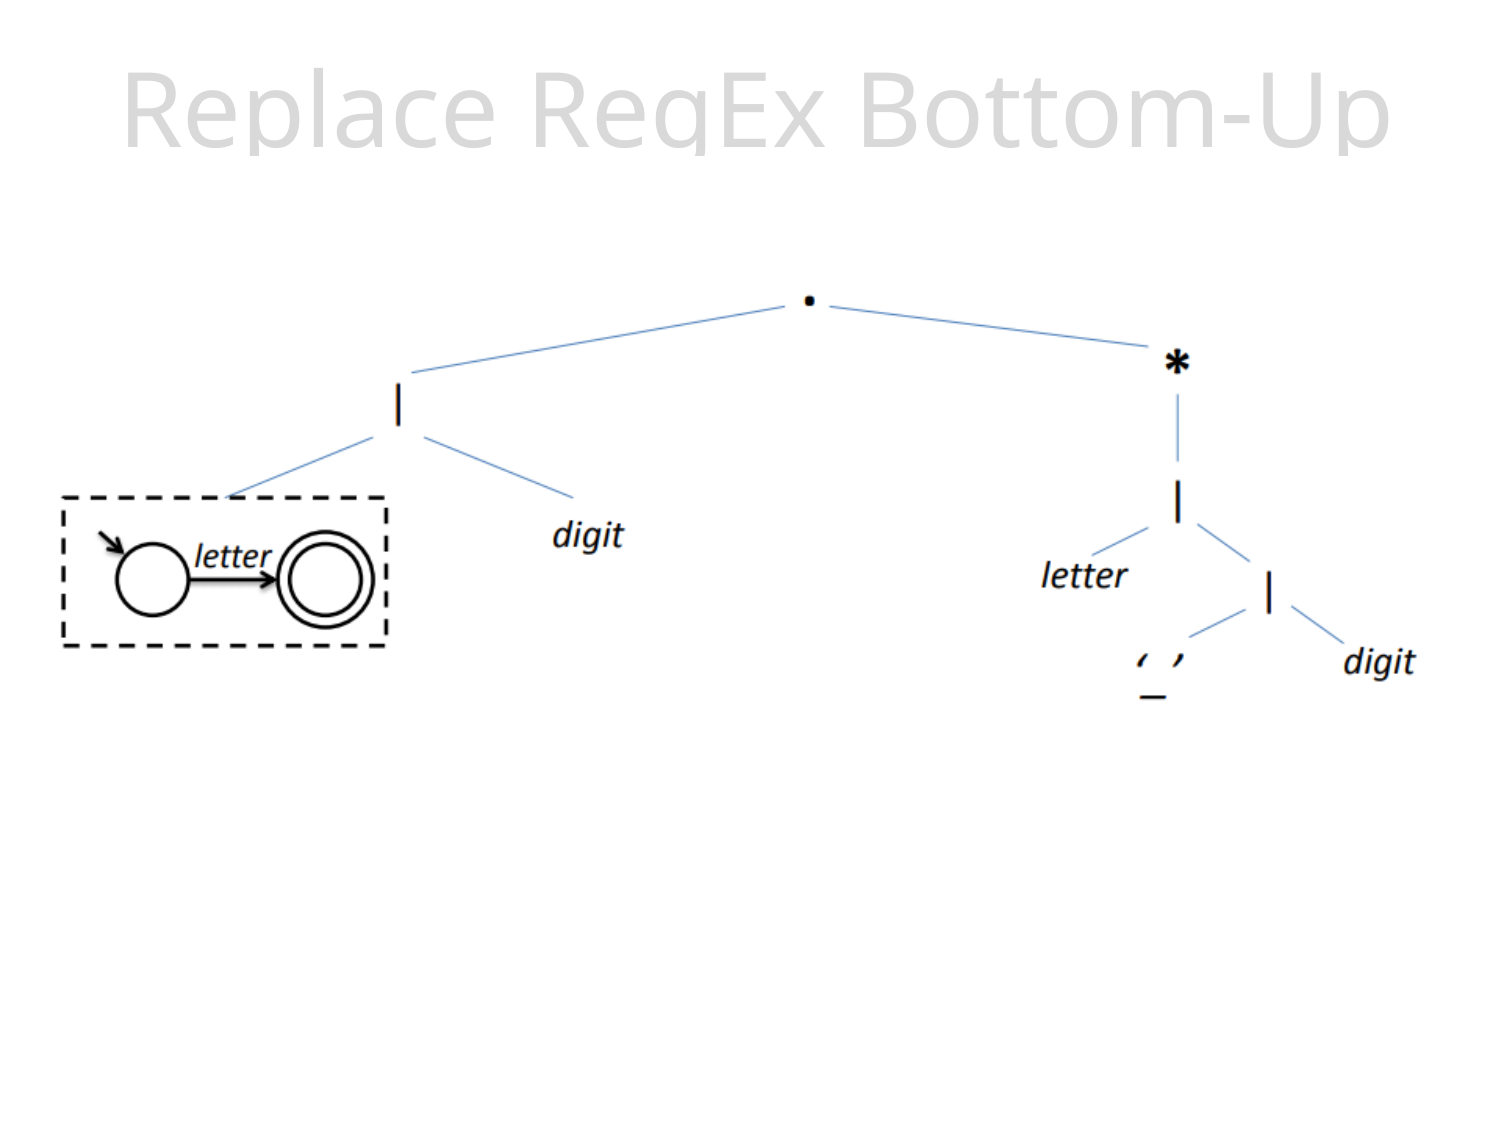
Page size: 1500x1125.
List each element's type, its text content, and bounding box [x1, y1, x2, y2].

picture [52, 156, 1448, 968]
title Replace RegEx Bottom-Up [103, 4, 1440, 156]
